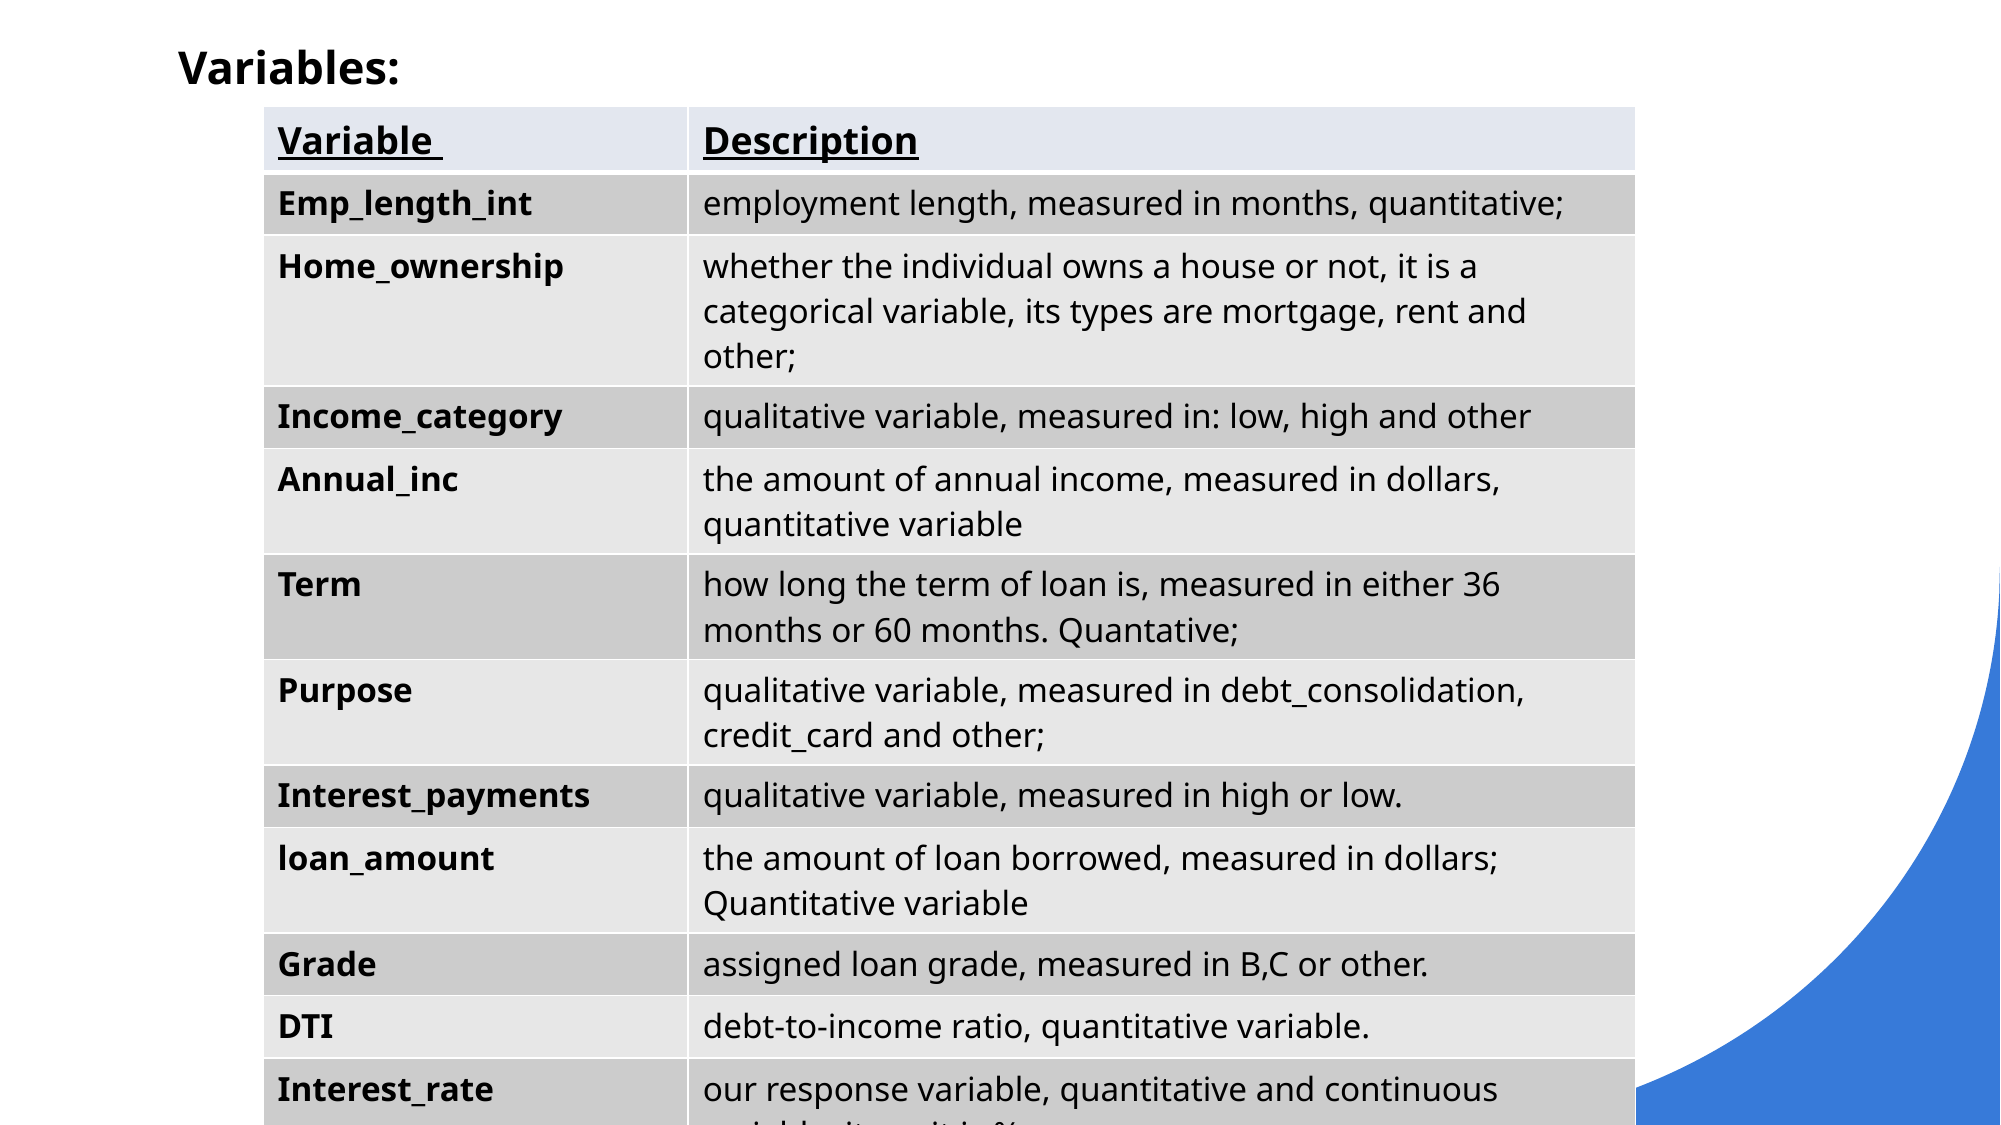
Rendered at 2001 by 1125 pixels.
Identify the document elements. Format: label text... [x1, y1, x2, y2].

table_cell Annual_inc [264, 449, 687, 553]
table_cell loan_amount [264, 828, 687, 932]
table_header Description [689, 107, 1635, 170]
table_cell Emp_length_int [264, 175, 687, 234]
table_cell Term [264, 555, 687, 659]
table_cell Interest_payments [264, 766, 687, 827]
table_cell DTI [264, 996, 687, 1057]
table_cell qualitative variable, measured in: low, high and other [689, 387, 1635, 448]
table_cell Income_category [264, 387, 687, 448]
text_box Variables: [163, 23, 1796, 107]
table_cell qualitative variable, measured in high or low. [689, 766, 1635, 827]
table_cell our response variable, quantitative and continuous variable, its unit is % [689, 1059, 1635, 1125]
table_cell the amount of annual income, measured in dollars, quantitative variable [689, 449, 1635, 553]
table_cell debt-to-income ratio, quantitative variable. [689, 996, 1635, 1057]
table_cell assigned loan grade, measured in B,C or other. [689, 934, 1635, 995]
table_cell Purpose [264, 660, 687, 764]
table_cell how long the term of loan is, measured in either 36 months or 60 months. Quantative; [689, 555, 1635, 659]
table_cell employment length, measured in months, quantitative; [689, 175, 1635, 234]
table_cell Interest_rate [264, 1059, 687, 1125]
table_cell Grade [264, 934, 687, 995]
table_cell whether the individual owns a house or not, it is a categorical variable, its types are mortgage, rent and other; [689, 236, 1635, 385]
table_header Variable [264, 107, 687, 170]
table_cell the amount of loan borrowed, measured in dollars; Quantitative variable [689, 828, 1635, 932]
table_cell Home_ownership [264, 236, 687, 385]
table_cell qualitative variable, measured in debt_consolidation, credit_card and other; [689, 660, 1635, 764]
